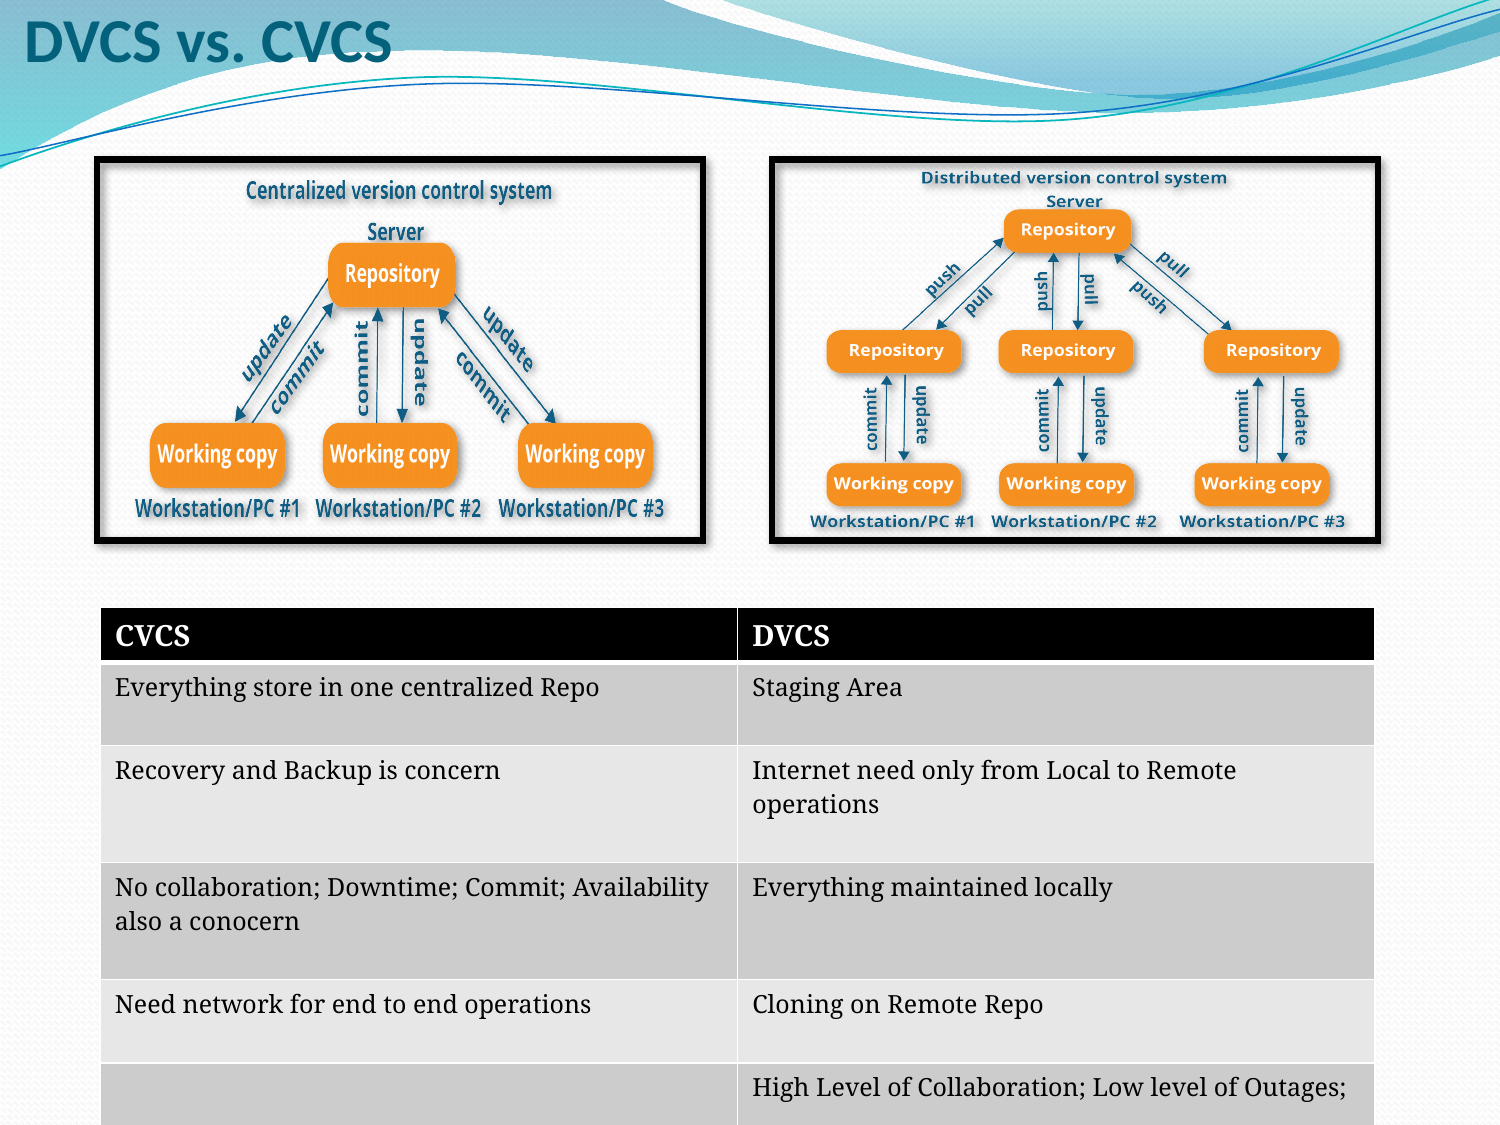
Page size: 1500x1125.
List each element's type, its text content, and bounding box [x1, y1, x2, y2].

table_cell Cloning on Remote Repo [738, 980, 1374, 1062]
table_cell Everything maintained locally [738, 863, 1374, 979]
table_header DVCS [738, 608, 1374, 660]
table_cell No collaboration; Downtime; Commit; Availability also a conocern [101, 863, 737, 979]
picture [774, 162, 1376, 538]
table_header CVCS [101, 608, 737, 660]
table_cell Need network for end to end operations [101, 980, 737, 1062]
table_cell Internet need only from Local to Remote operations [738, 746, 1374, 862]
table_cell High Level of Collaboration; Low level of Outages; [738, 1064, 1374, 1125]
table_cell Everything store in one centralized Repo [101, 665, 737, 745]
table_cell [101, 1064, 737, 1125]
title DVCS vs. CVCS [24, 0, 1438, 75]
picture [99, 162, 701, 538]
table_cell Staging Area [738, 665, 1374, 745]
table_cell Recovery and Backup is concern [101, 746, 737, 862]
